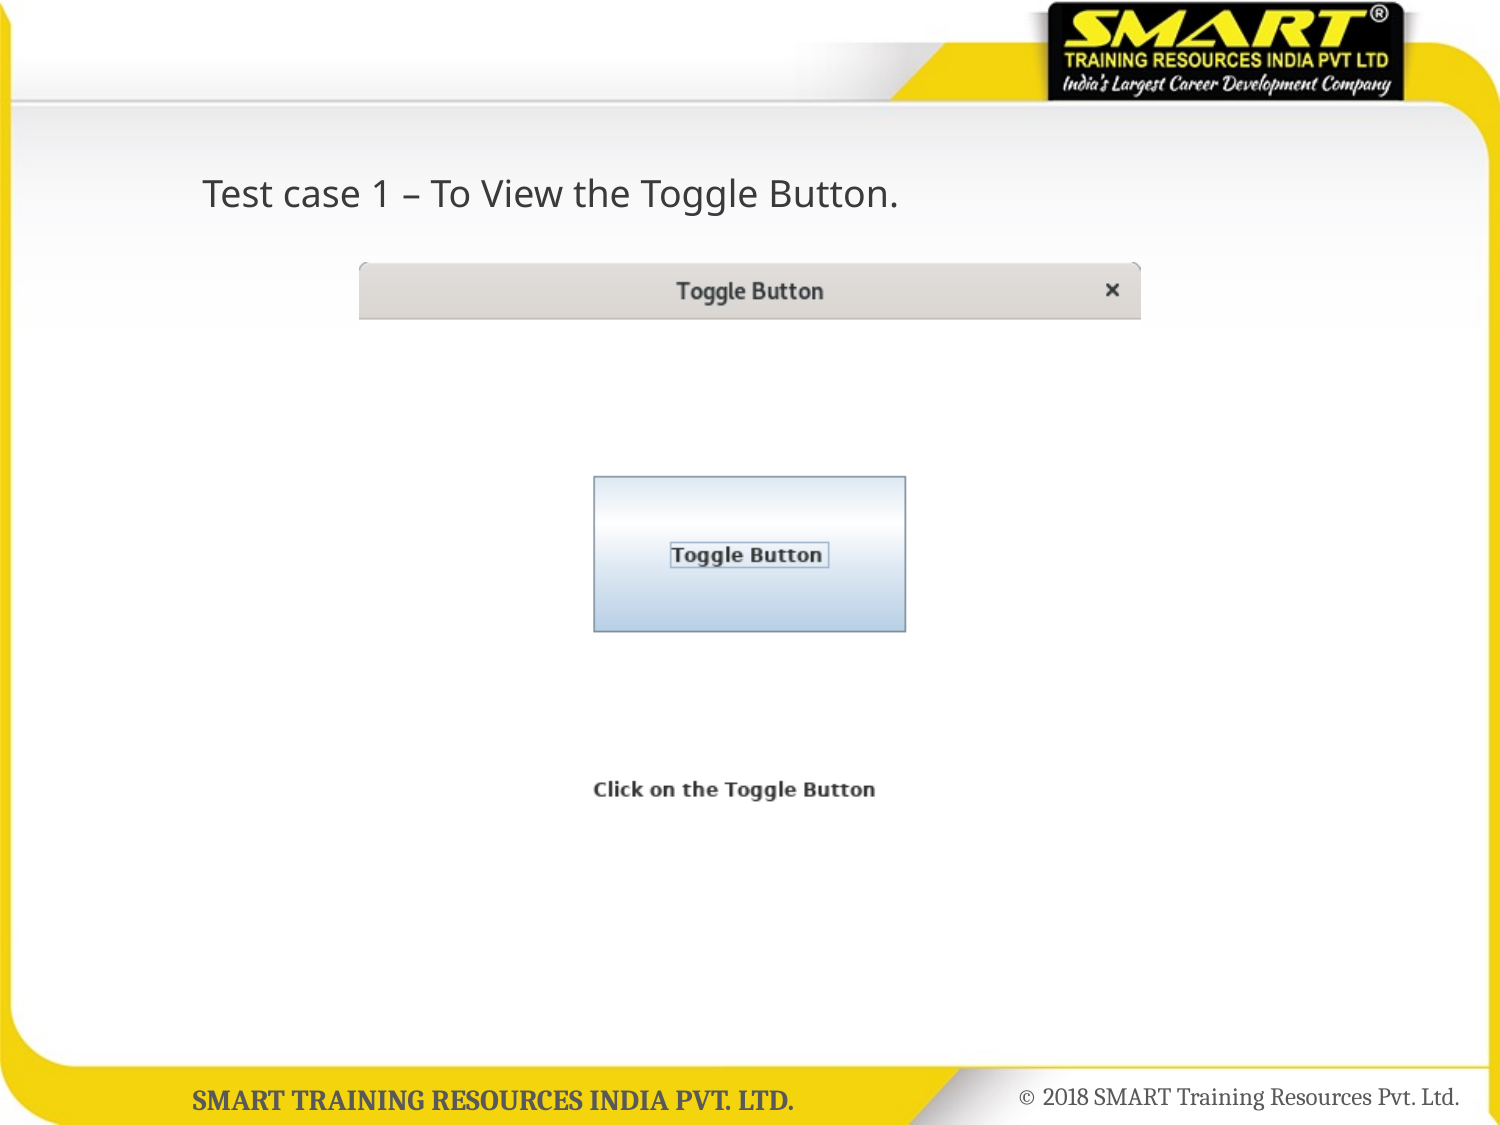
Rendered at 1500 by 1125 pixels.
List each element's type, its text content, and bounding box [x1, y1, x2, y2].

text_box Test case 1 – To View the Toggle Button. [187, 162, 938, 223]
picture [0, 0, 1500, 1125]
